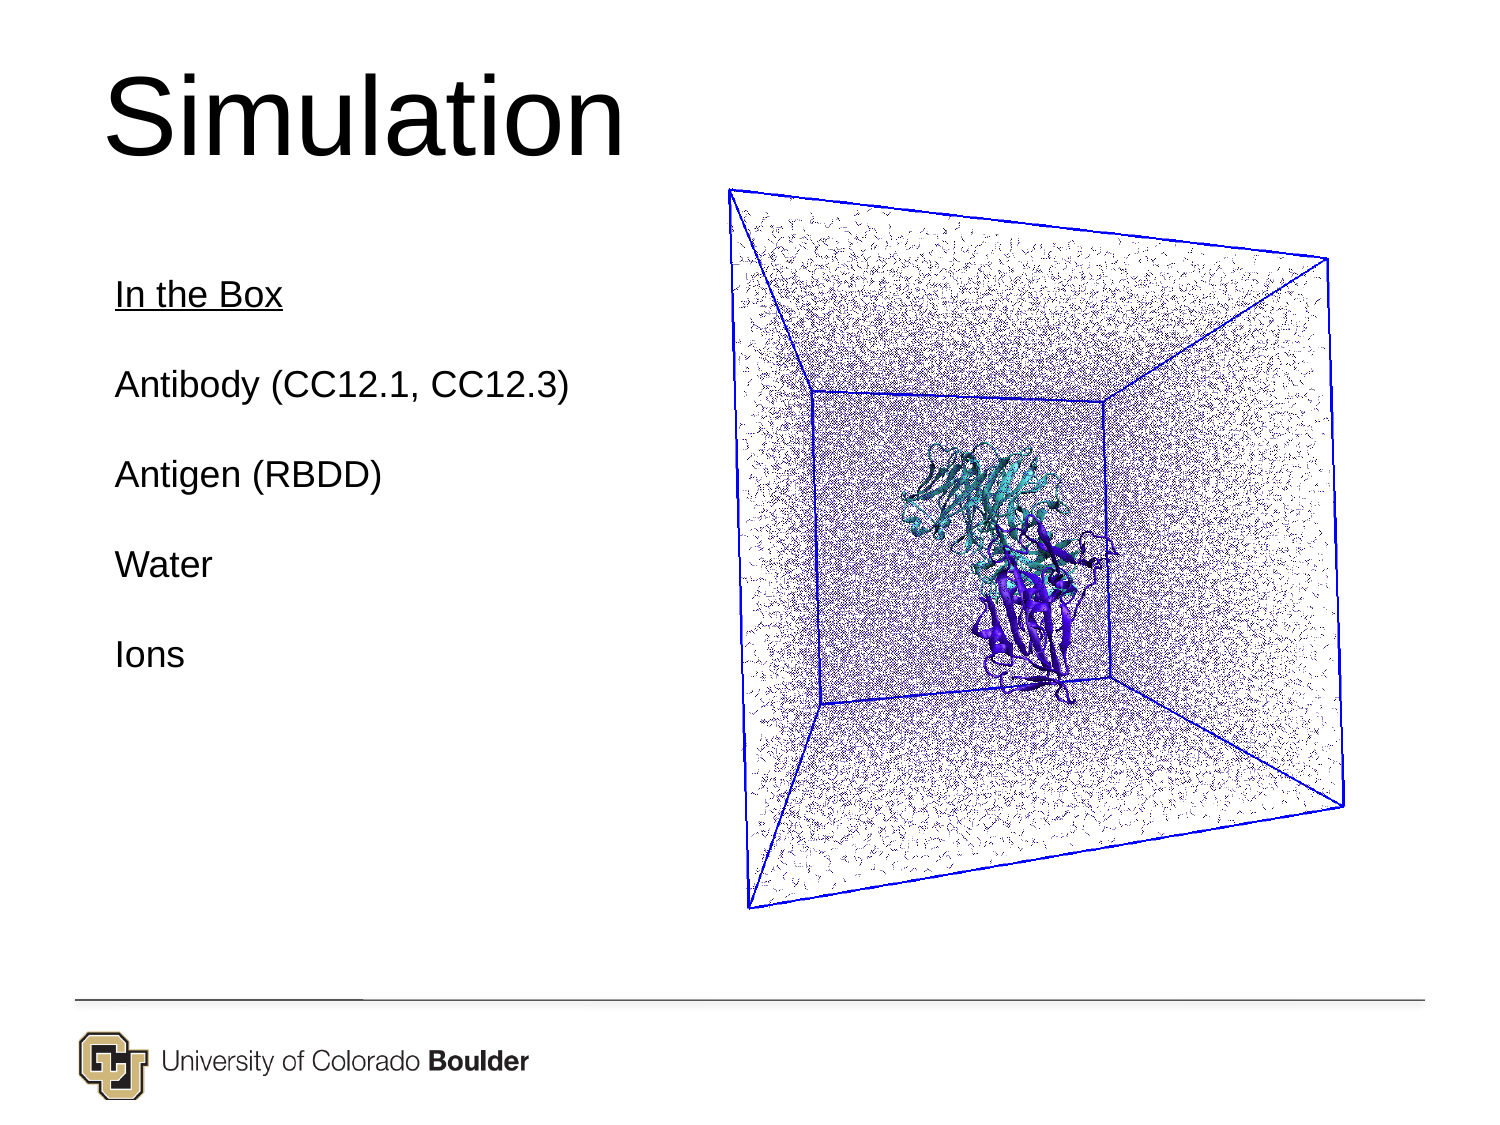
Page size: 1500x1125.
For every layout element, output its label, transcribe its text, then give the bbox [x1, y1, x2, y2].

text_box In the Box Antibody (CC12.1, CC12.3) Antigen (RBDD) Water Ions [99, 262, 594, 683]
text_box Simulation [87, 35, 663, 186]
picture [599, 137, 1409, 946]
